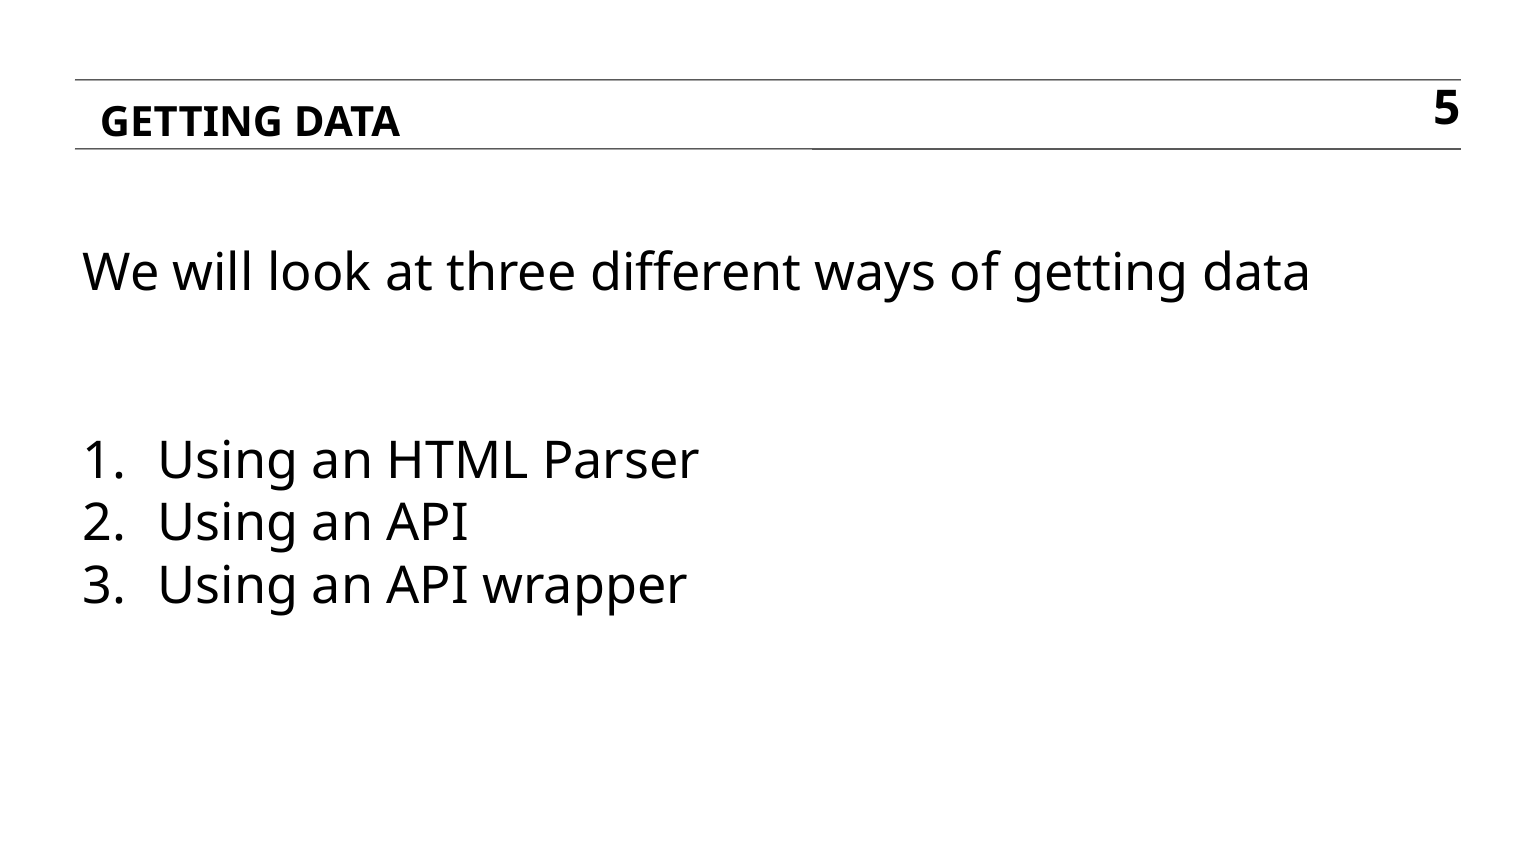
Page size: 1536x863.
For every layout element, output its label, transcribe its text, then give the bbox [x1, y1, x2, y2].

slide_number 5 [1419, 92, 1461, 144]
text_box We will look at three different ways of getting data Using an HTML Parser Using an API Using an API wrapper [67, 231, 1381, 621]
list GETTING DATA [60, 86, 1111, 137]
